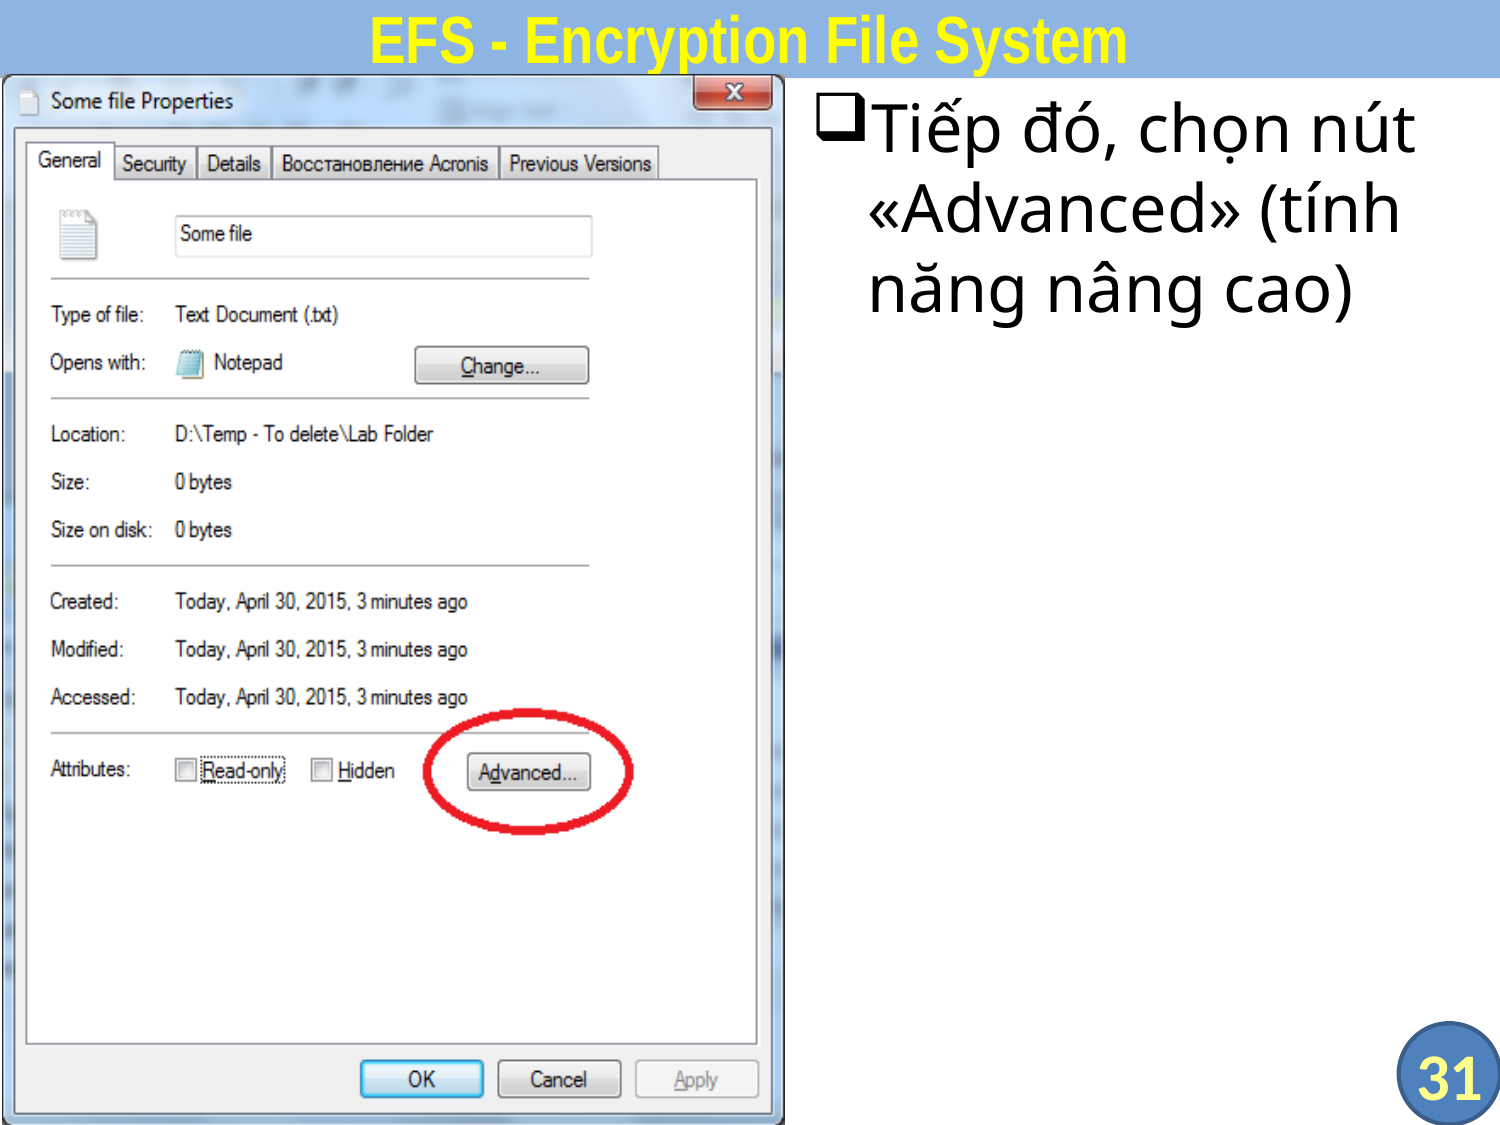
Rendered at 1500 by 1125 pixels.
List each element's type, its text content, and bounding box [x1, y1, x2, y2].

title EFS - Encryption File System [0, 0, 1500, 79]
list Tiếp đó, chọn nút «Advanced» (tính năng nâng cao) [796, 79, 1500, 1125]
picture [2, 74, 785, 1125]
slide_number 31 [1399, 1023, 1500, 1125]
